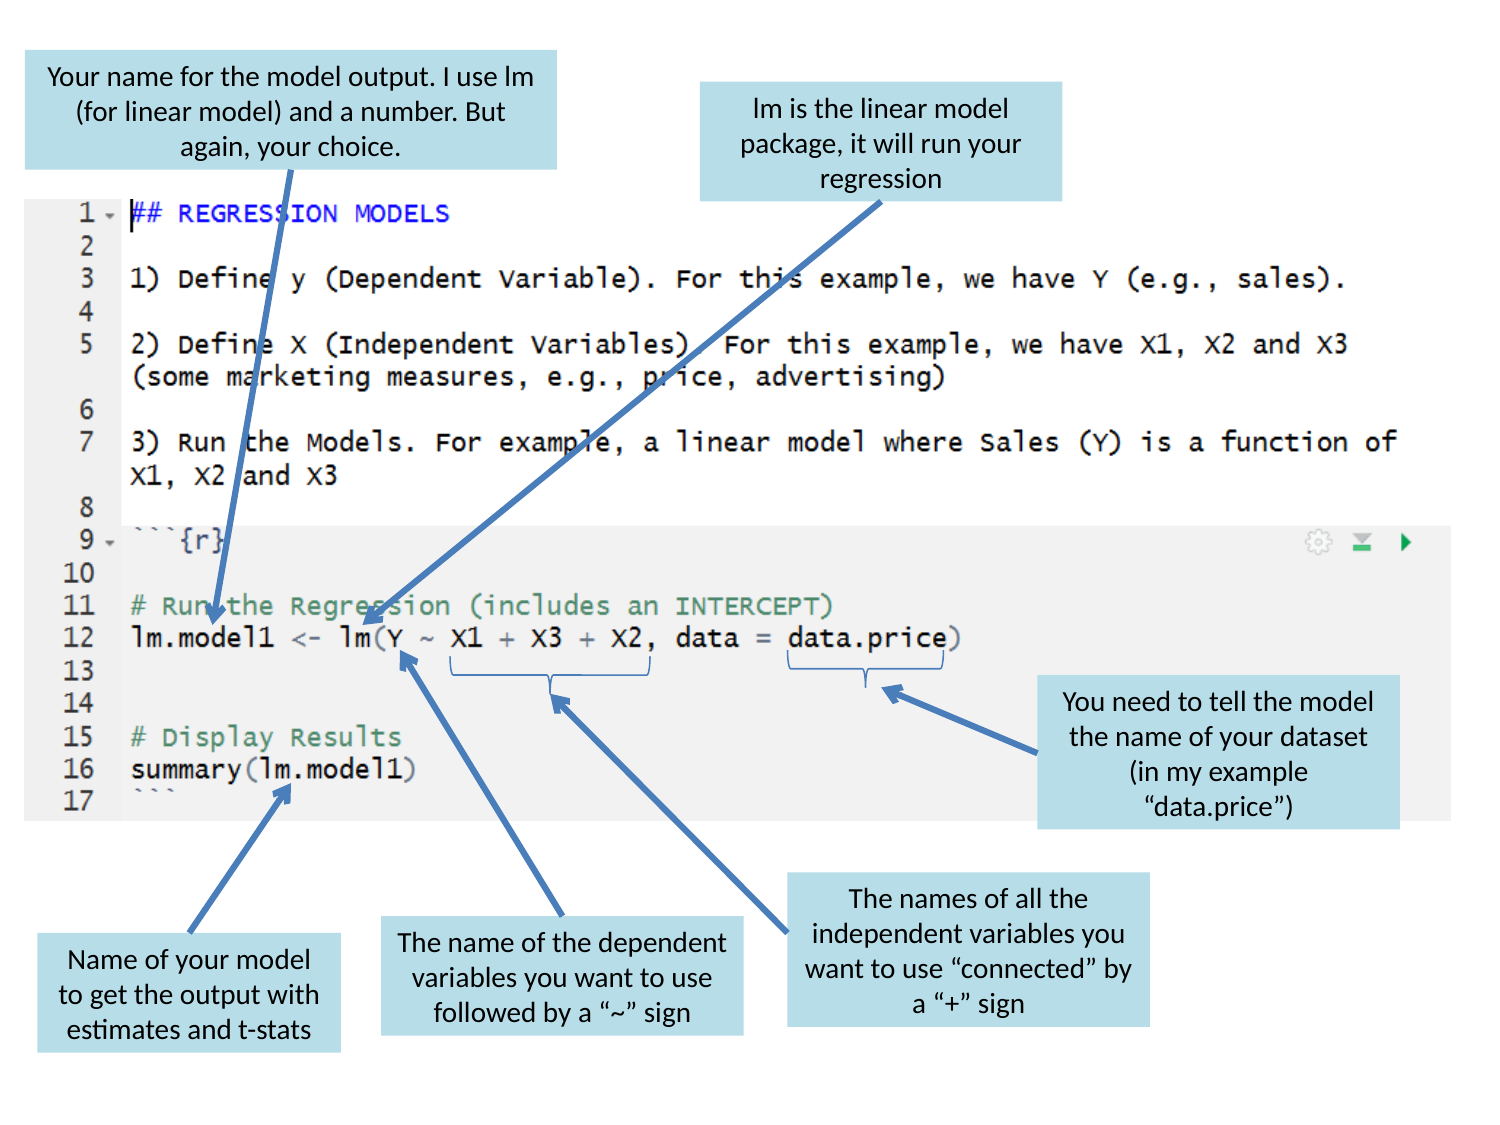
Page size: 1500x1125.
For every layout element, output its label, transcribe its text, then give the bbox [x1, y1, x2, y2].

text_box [189, 782, 292, 934]
picture [24, 199, 1451, 821]
text_box Name of your model to get the output with estimates and t-stats [37, 932, 341, 1053]
text_box Your name for the model output. I use lm (for linear model) and a number. But again, your choice. [24, 49, 557, 170]
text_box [212, 170, 292, 626]
text_box The name of the dependent variables you want to use followed by a “~” sign [381, 916, 744, 1036]
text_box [362, 202, 882, 626]
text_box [399, 649, 563, 917]
text_box The names of all the independent variables you want to use “connected” by a “+” sign [787, 872, 1150, 1027]
text_box lm is the linear model package, it will run your regression [699, 81, 1063, 198]
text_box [880, 687, 1038, 754]
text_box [549, 693, 788, 934]
